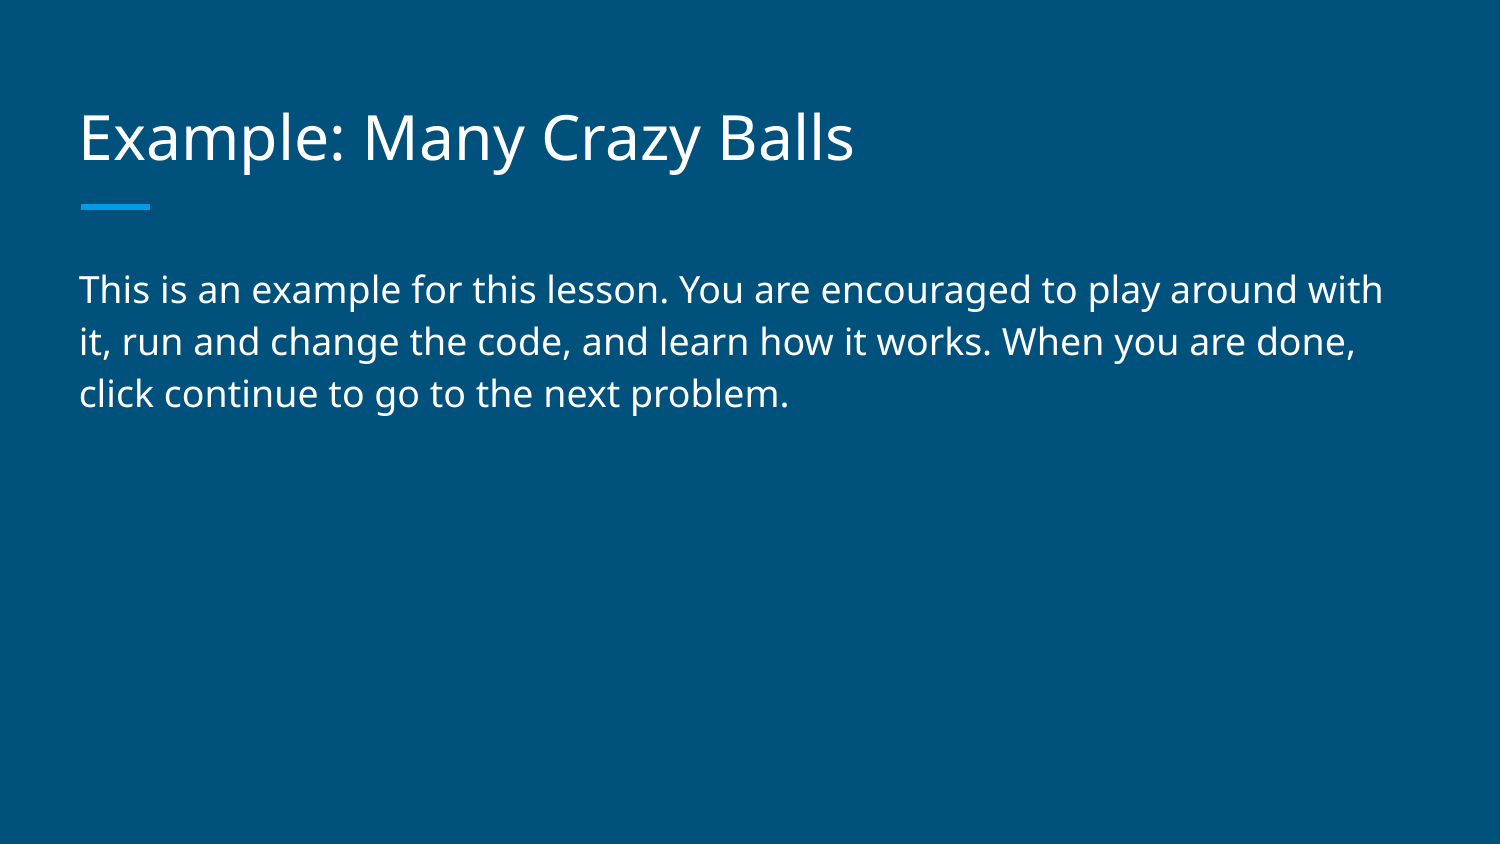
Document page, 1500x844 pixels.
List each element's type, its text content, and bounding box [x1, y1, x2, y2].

title Example: Many Crazy Balls [63, 75, 1437, 188]
list This is an example for this lesson. You are encouraged to play around with it, run and change the code, and learn how it works. When you are done, click continue to go to the next problem. [63, 244, 1437, 750]
